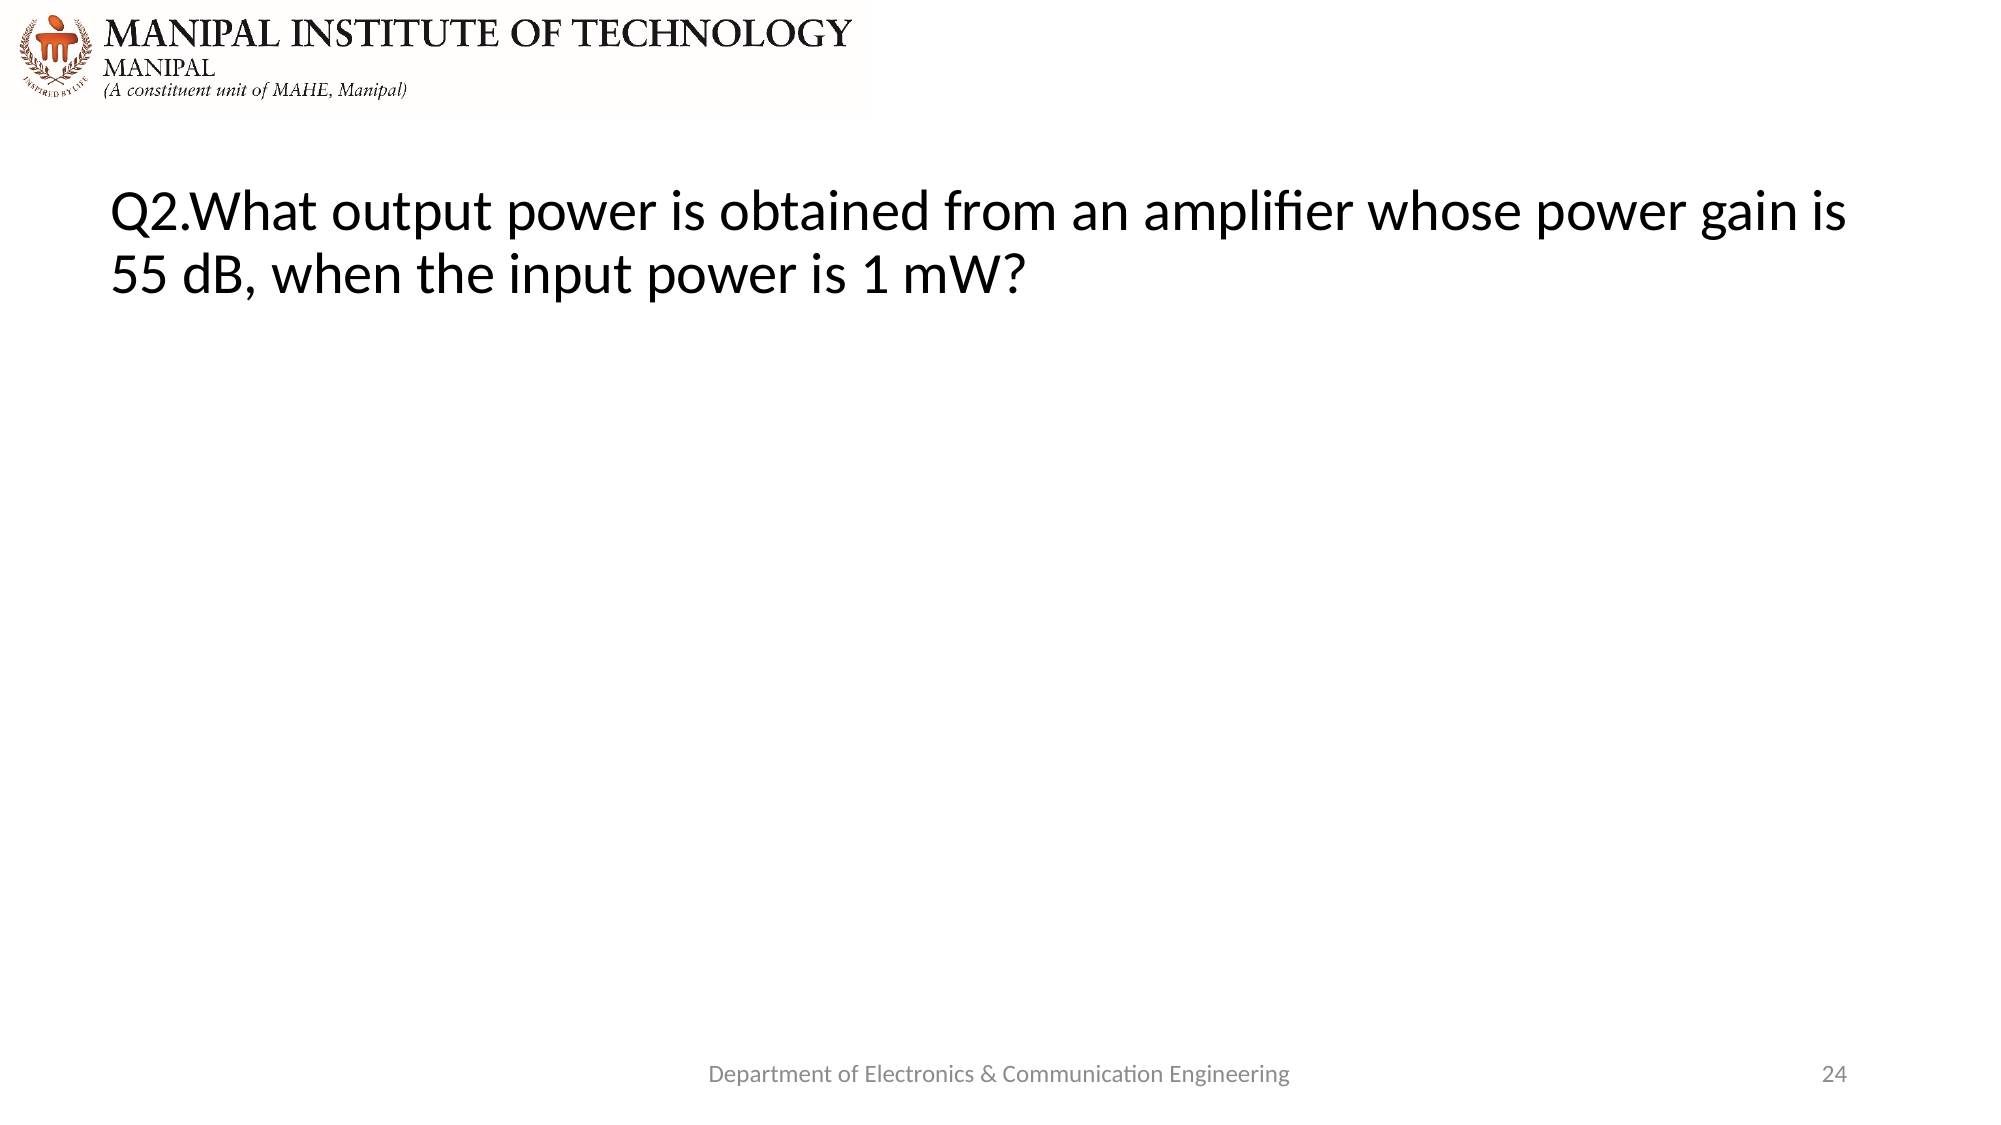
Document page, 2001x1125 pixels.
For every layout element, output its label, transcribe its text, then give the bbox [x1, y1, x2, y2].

slide_number 24 [1412, 1042, 1863, 1103]
picture [0, 2, 869, 119]
list Q2.What output power is obtained from an amplifier whose power gain is 55 dB, when the input power is 1 mW? [95, 172, 1923, 1014]
footer Department of Electronics & Communication Engineering [662, 1042, 1338, 1103]
